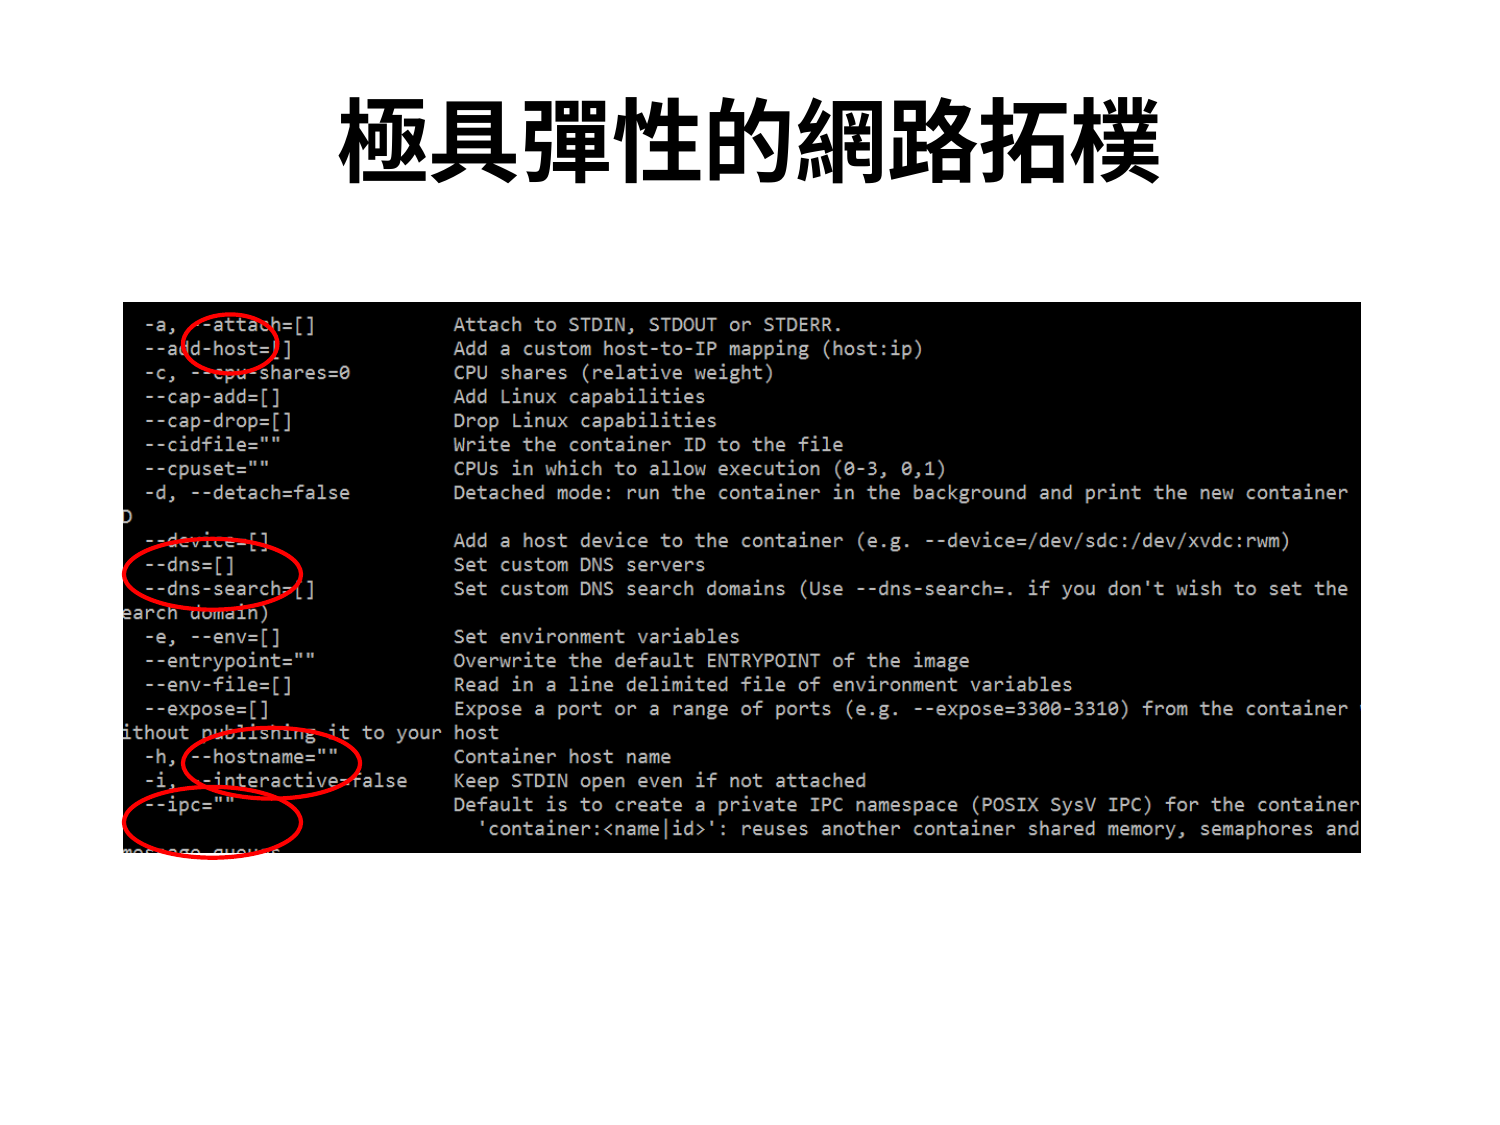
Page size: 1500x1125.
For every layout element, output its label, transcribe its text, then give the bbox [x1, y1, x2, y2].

picture [123, 302, 1361, 853]
title 極具彈性的網路拓樸 [75, 45, 1425, 233]
